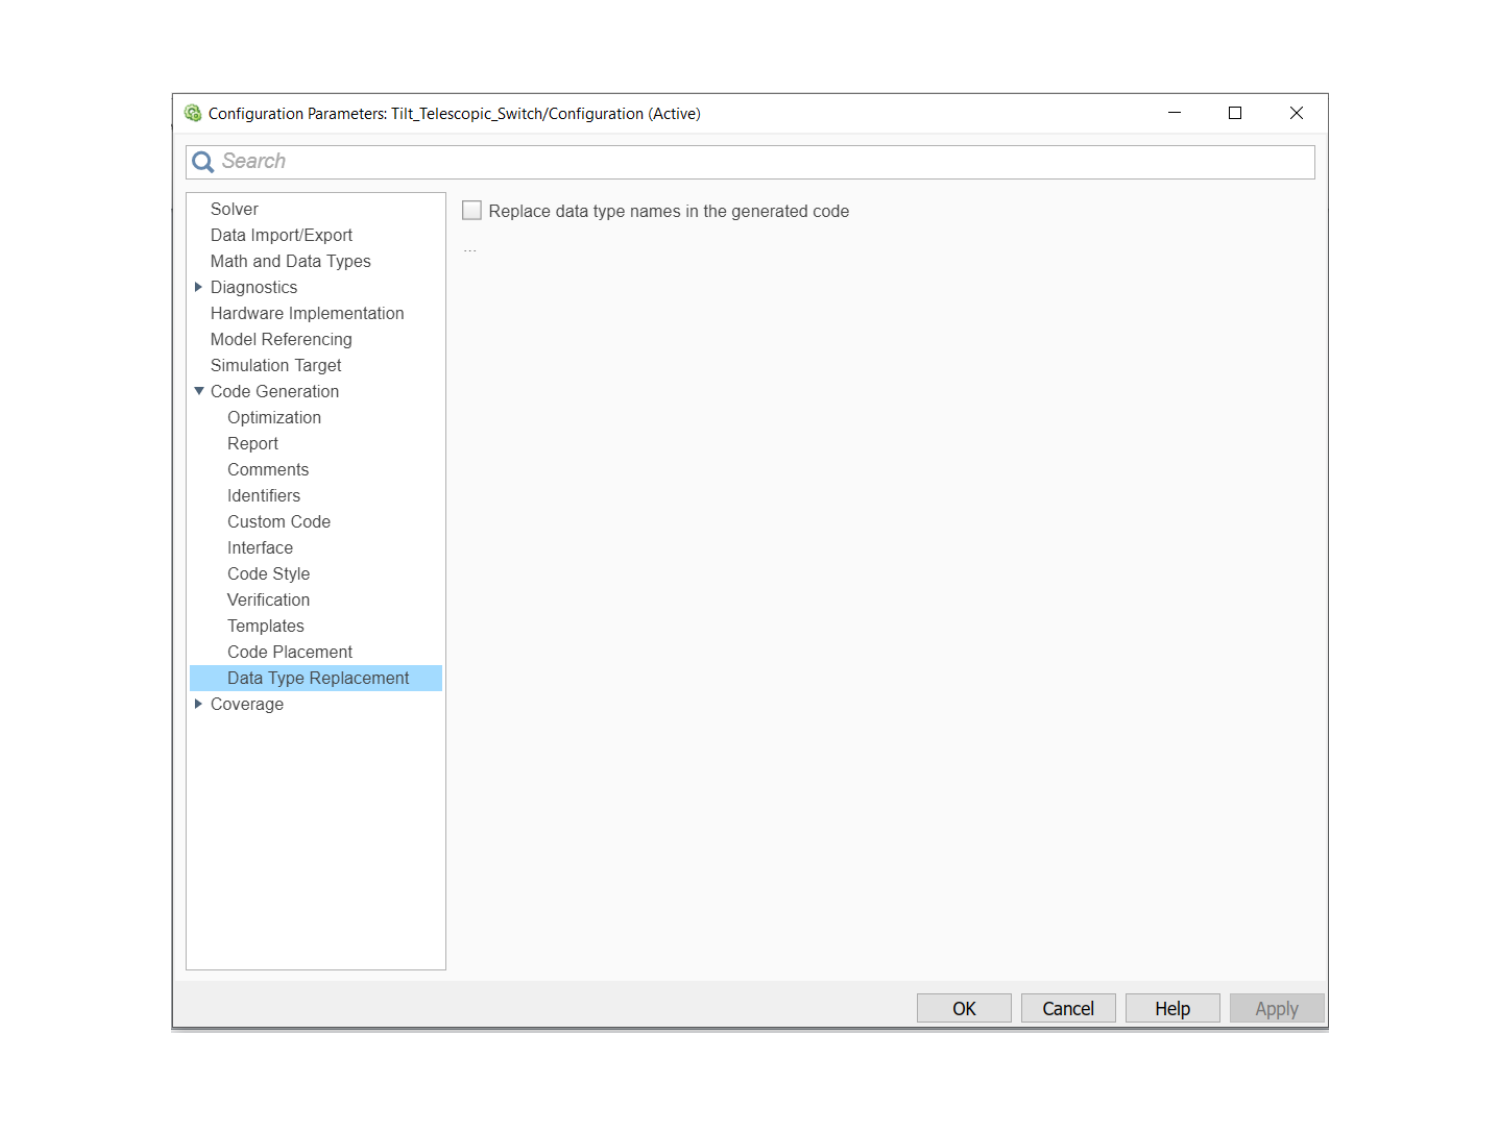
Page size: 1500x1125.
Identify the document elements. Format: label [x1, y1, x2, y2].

picture [171, 91, 1329, 1033]
